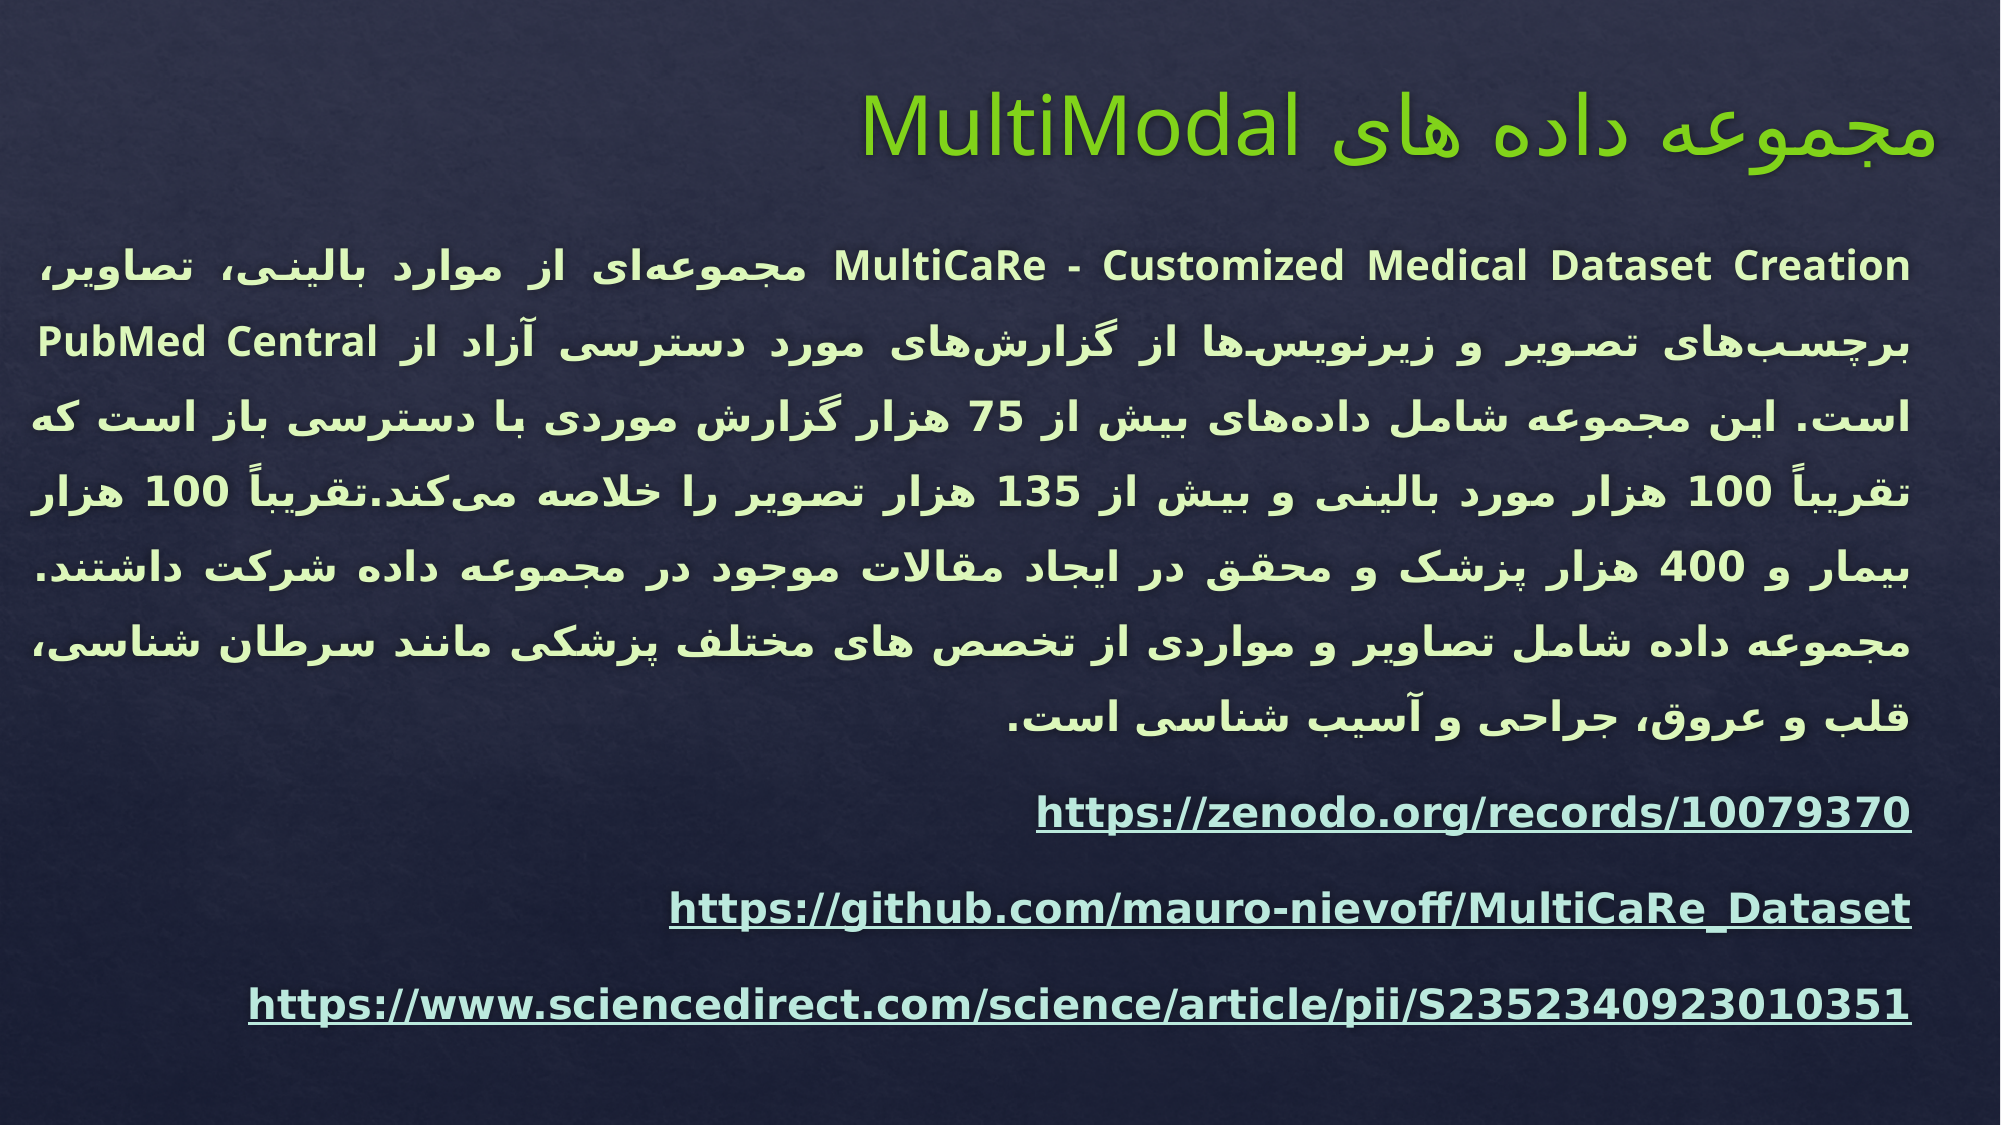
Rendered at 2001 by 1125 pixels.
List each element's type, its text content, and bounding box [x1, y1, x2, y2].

title مجموعه داده های MultiModal [383, 41, 1958, 180]
list MultiCaRe - Customized Medical Dataset Creation مجموعه‌ای از موارد بالینی، تصاویر، برچسب‌های تصویر و زیرنویس‌ها از گزارش‌های مورد دسترسی آزاد از PubMed Central است. این مجموعه شامل داده‌های بیش از 75 هزار گزارش موردی با دسترسی باز است که تقریباً 100 هزار مورد بالینی و بیش از 135 هزار تصویر را خلاصه می‌کند.تقریباً 100 هزار بیمار و 400 هزار پزشک و محقق در ایجاد مقالات موجود در مجموعه داده شرکت داشتند. مجموعه داده شامل تصاویر و مواردی از تخصص های مختلف پزشکی مانند سرطان شناسی، قلب و عروق، جراحی و آسیب شناسی است. https://zenodo.org/records/10079370 https://github.com/mauro-nievoff/MultiCaRe_Dataset https://www.sciencedirect.com/science/article/pii/S2352340923010351 [13, 206, 1927, 1060]
